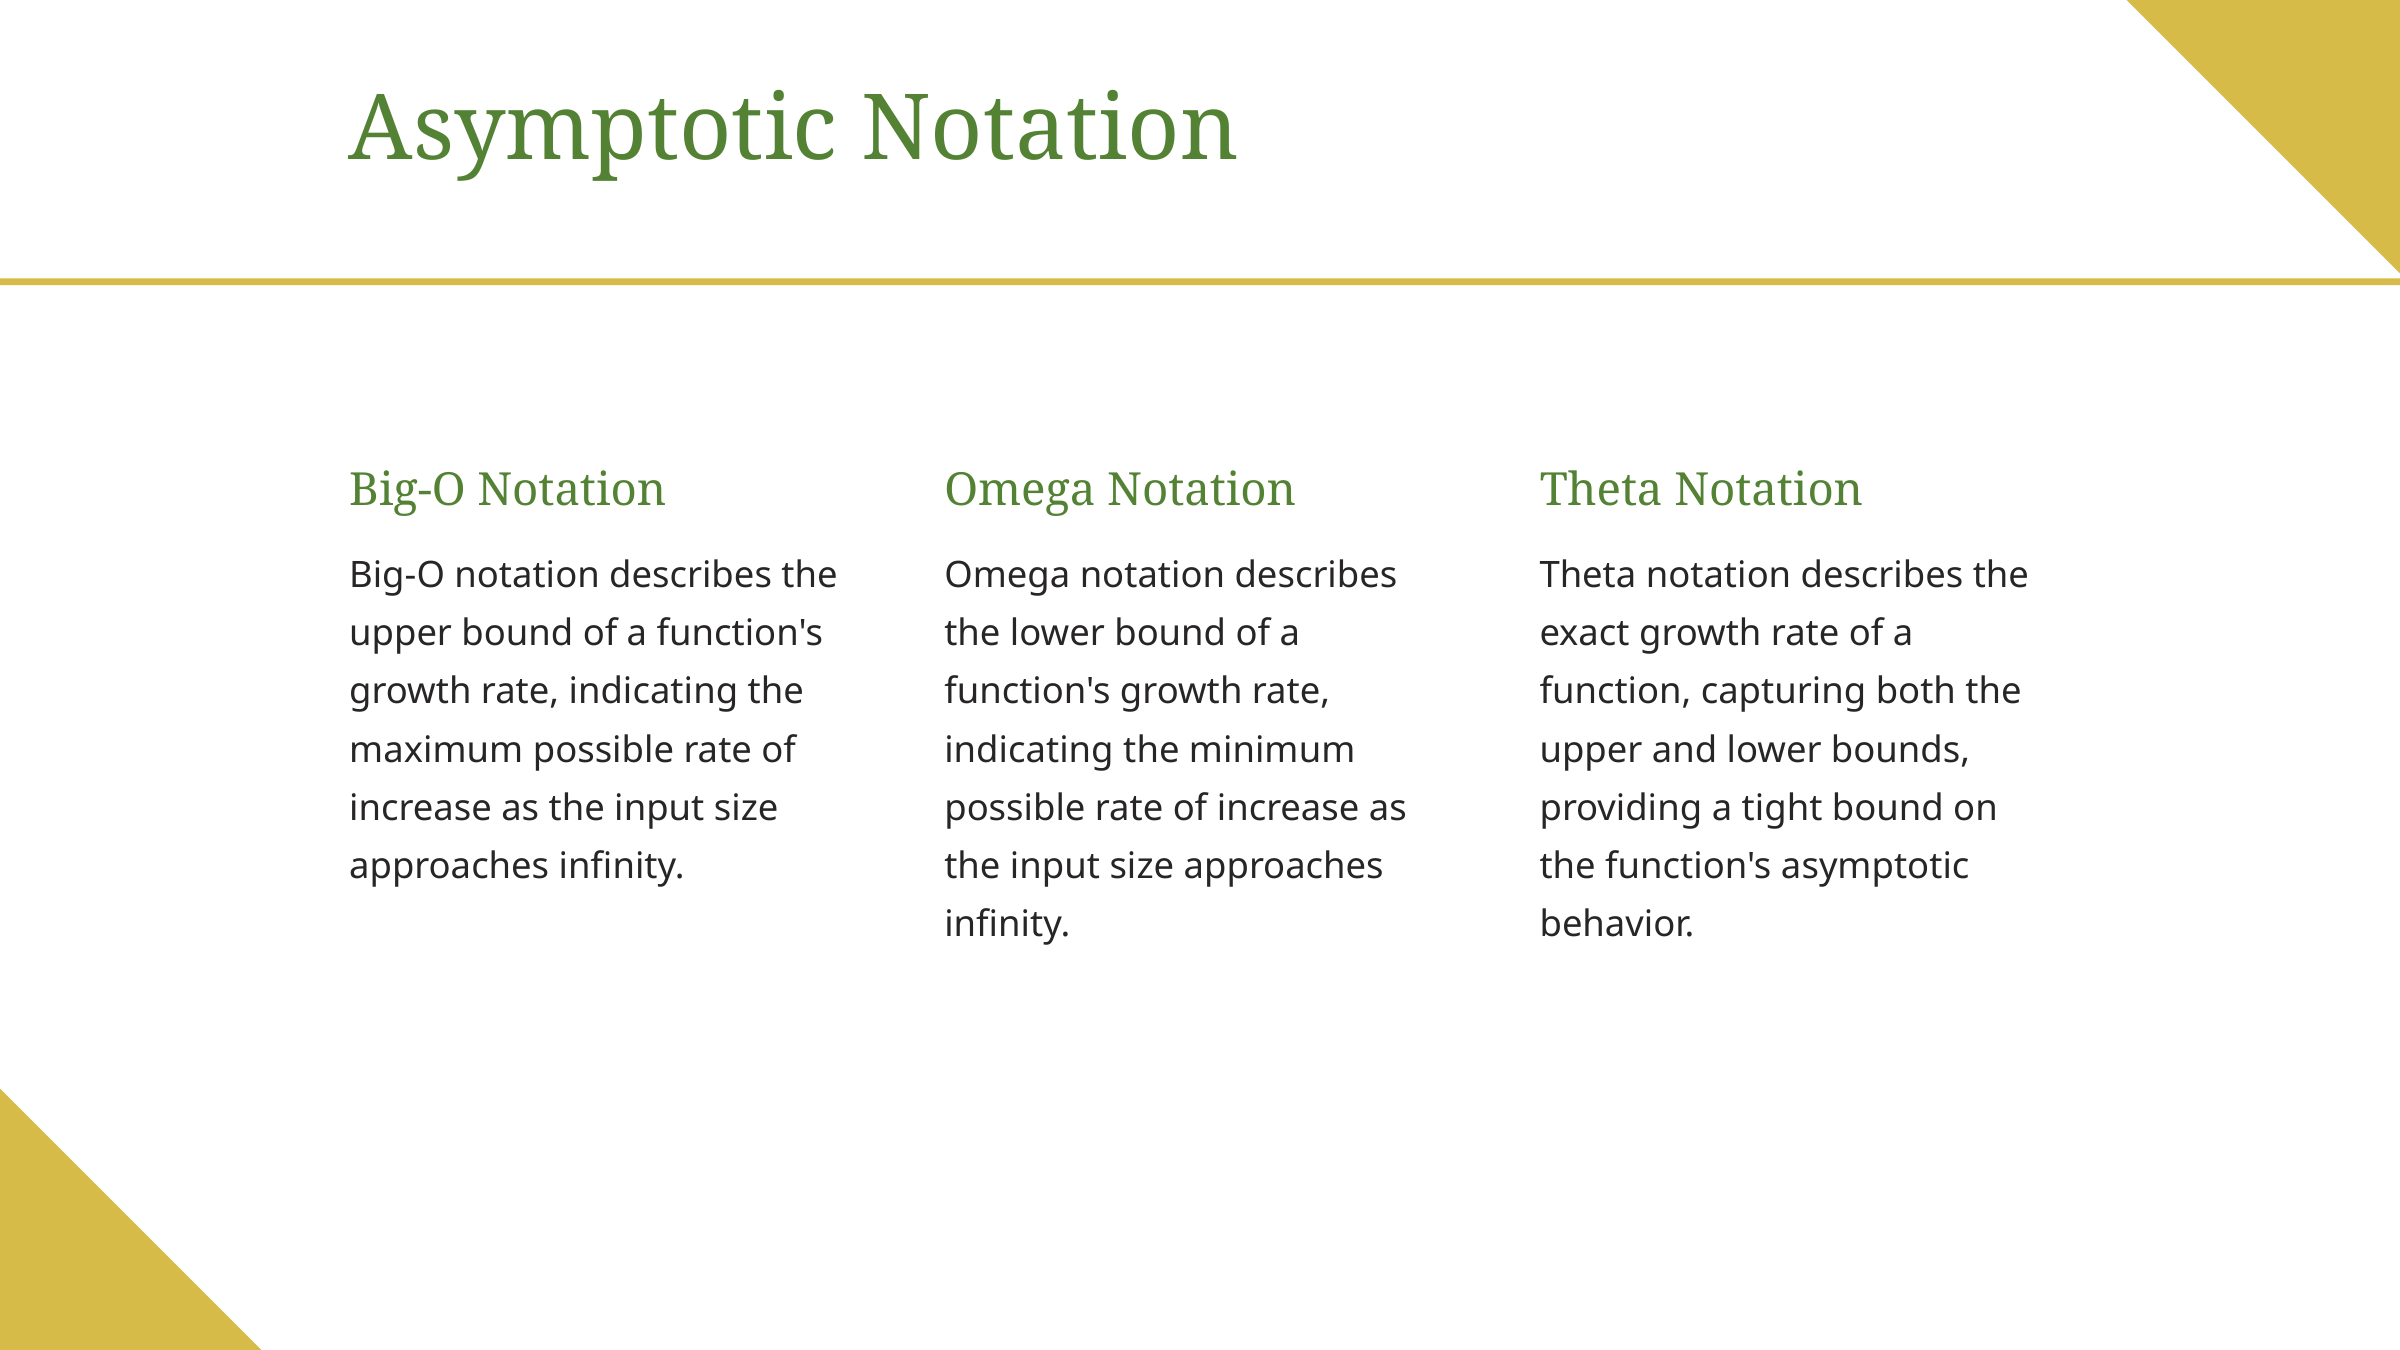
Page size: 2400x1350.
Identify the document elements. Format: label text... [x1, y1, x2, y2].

text_box Asymptotic Notation [334, 56, 1246, 171]
text_box [0, 1088, 262, 1350]
text_box [2126, 0, 2400, 274]
text_box Theta Notation [1524, 449, 1981, 507]
text_box Theta notation describes the exact growth rate of a function, capturing both the upper and lower bounds, providing a tight bound on the function's asymptotic behavior. [1524, 528, 2066, 879]
text_box Big-O notation describes the upper bound of a function's growth rate, indicating the maximum possible rate of increase as the input size approaches infinity. [334, 528, 875, 879]
text_box Big-O Notation [334, 449, 790, 507]
text_box [0, 278, 2400, 286]
text_box Omega Notation [929, 449, 1386, 507]
text_box Omega notation describes the lower bound of a function's growth rate, indicating the minimum possible rate of increase as the input size approaches infinity. [929, 528, 1471, 879]
